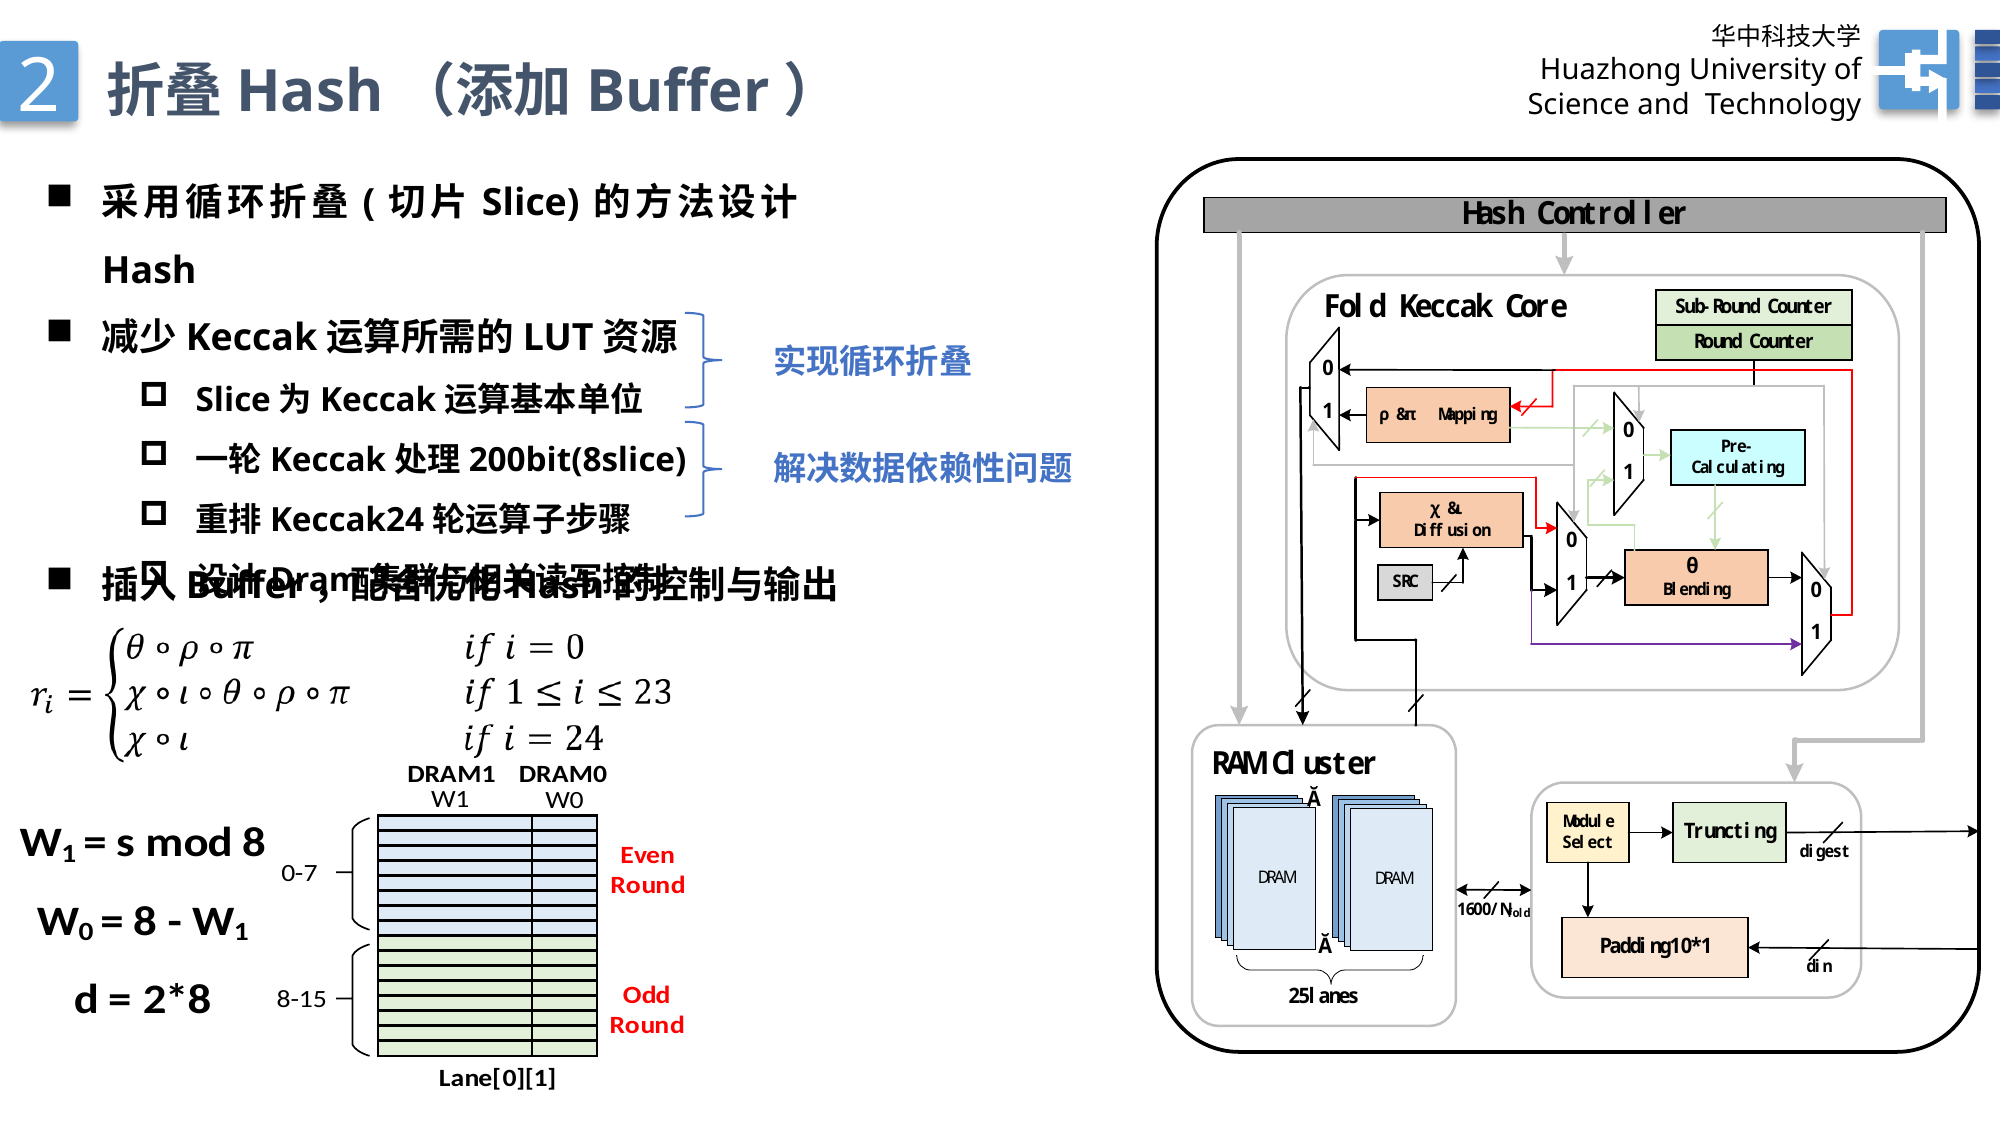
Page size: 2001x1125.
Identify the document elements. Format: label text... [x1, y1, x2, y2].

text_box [15, 748, 722, 1103]
text_box 采用循环折叠(切片Slice)的方法设计Hash 减少Keccak运算所需的LUT资源 Slice为Keccak运算基本单位 一轮Keccak处理200bit(8slice) 重排Keccak24轮运算子步骤 设计Dram集群与相关读写控制 [30, 148, 823, 530]
picture [7, 603, 685, 767]
text_box 2 [0, 39, 80, 123]
text_box [684, 311, 723, 409]
text_box [684, 420, 723, 518]
text_box 实现循环折叠 [758, 332, 1001, 388]
text_box 解决数据依赖性问题 [758, 440, 1091, 495]
text_box 插入Buffer，配合优化Hash的控制与输出 [30, 530, 1031, 614]
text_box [1150, 152, 1993, 1057]
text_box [1017, 12, 2000, 129]
text_box 折叠Hash（添加Buffer） [91, 45, 1231, 142]
